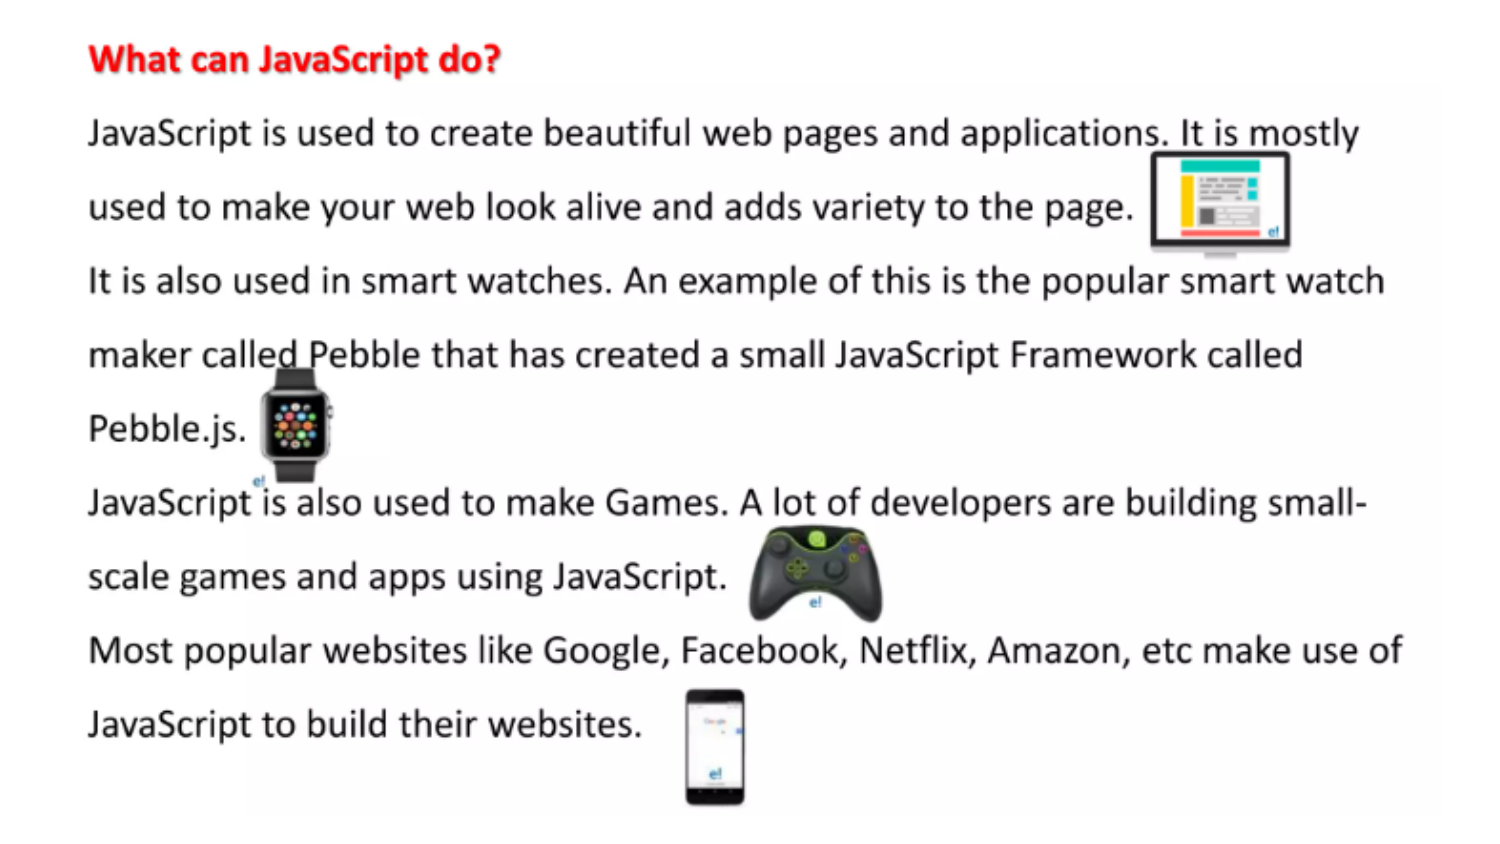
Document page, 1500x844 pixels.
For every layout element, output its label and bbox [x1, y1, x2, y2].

picture [58, 27, 1442, 816]
